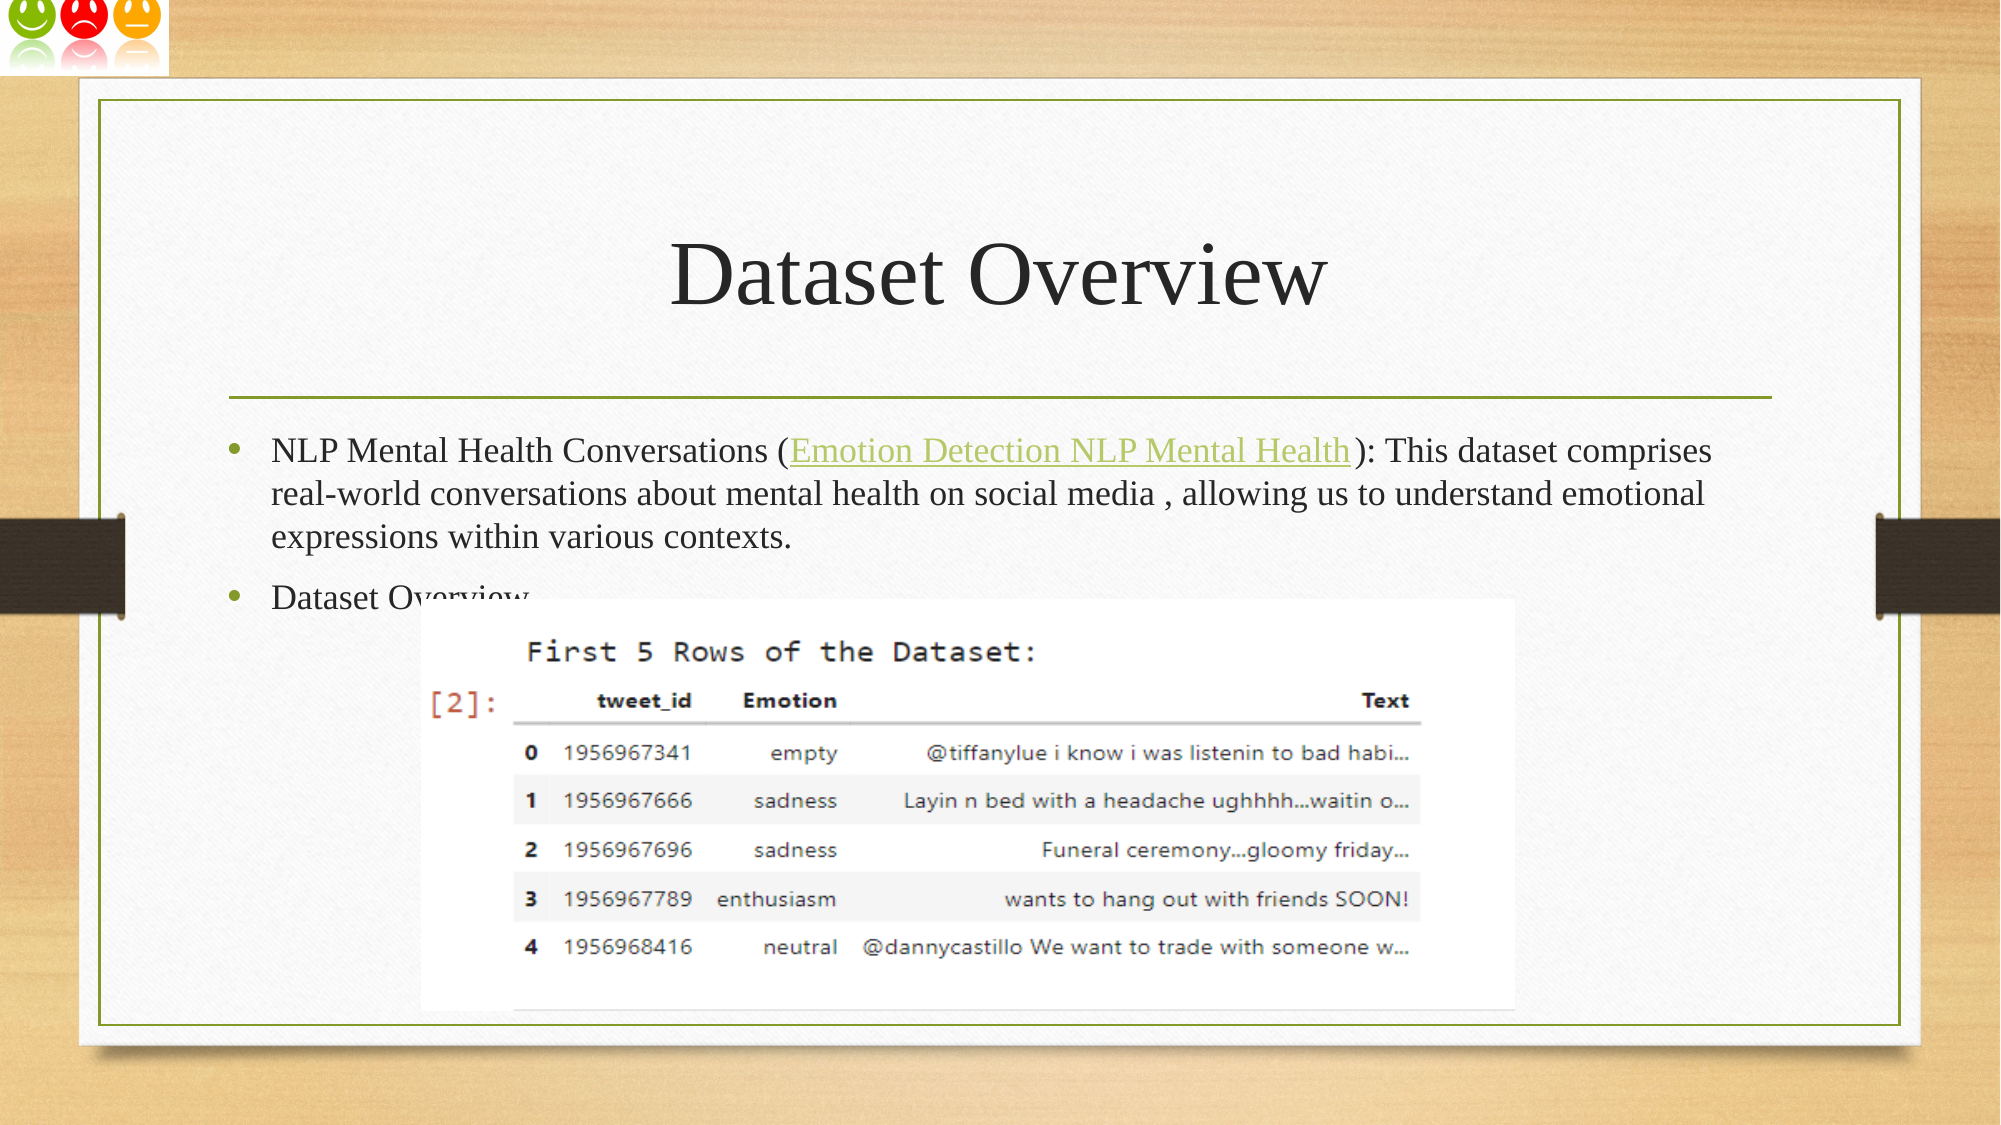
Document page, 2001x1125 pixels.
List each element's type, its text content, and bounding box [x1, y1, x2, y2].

list NLP Mental Health Conversations (Emotion Detection NLP Mental Health): This dataset comprises real-world conversations about mental health on social media , allowing us to understand emotional expressions within various contexts. Dataset Overview [212, 419, 1788, 627]
picture [0, 0, 2001, 1125]
title Dataset Overview [212, 161, 1788, 375]
